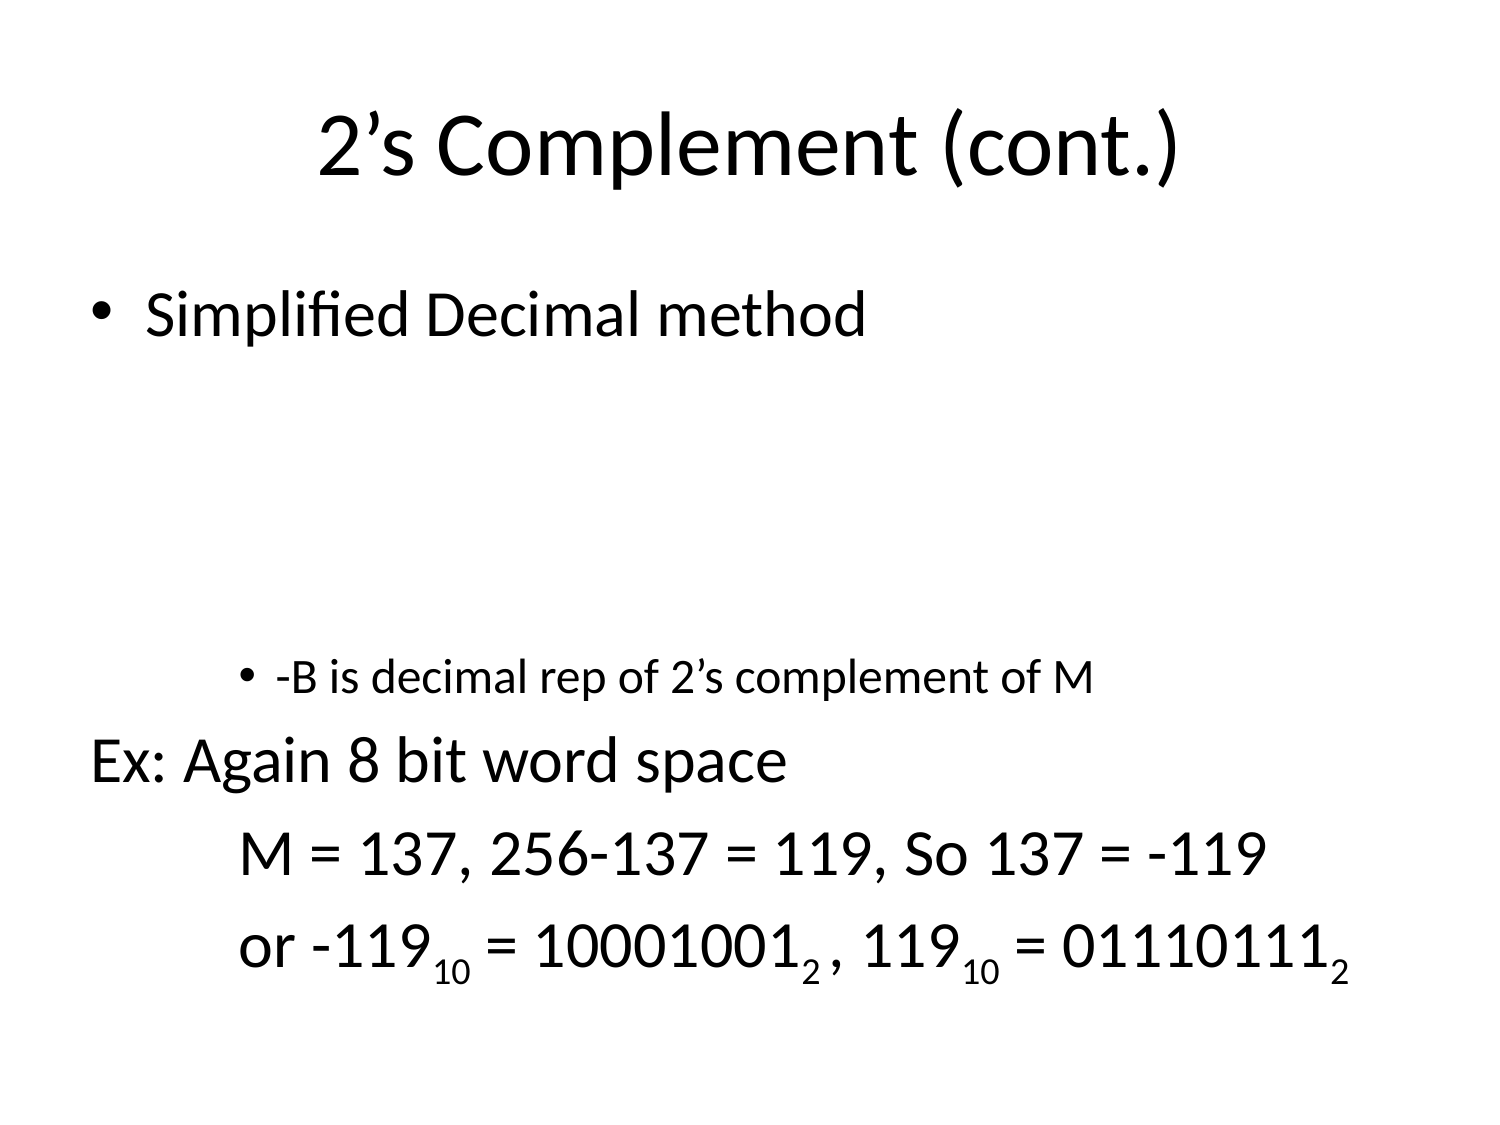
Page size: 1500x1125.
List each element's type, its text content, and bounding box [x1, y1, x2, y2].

title 2’s Complement (cont.) [75, 45, 1425, 233]
